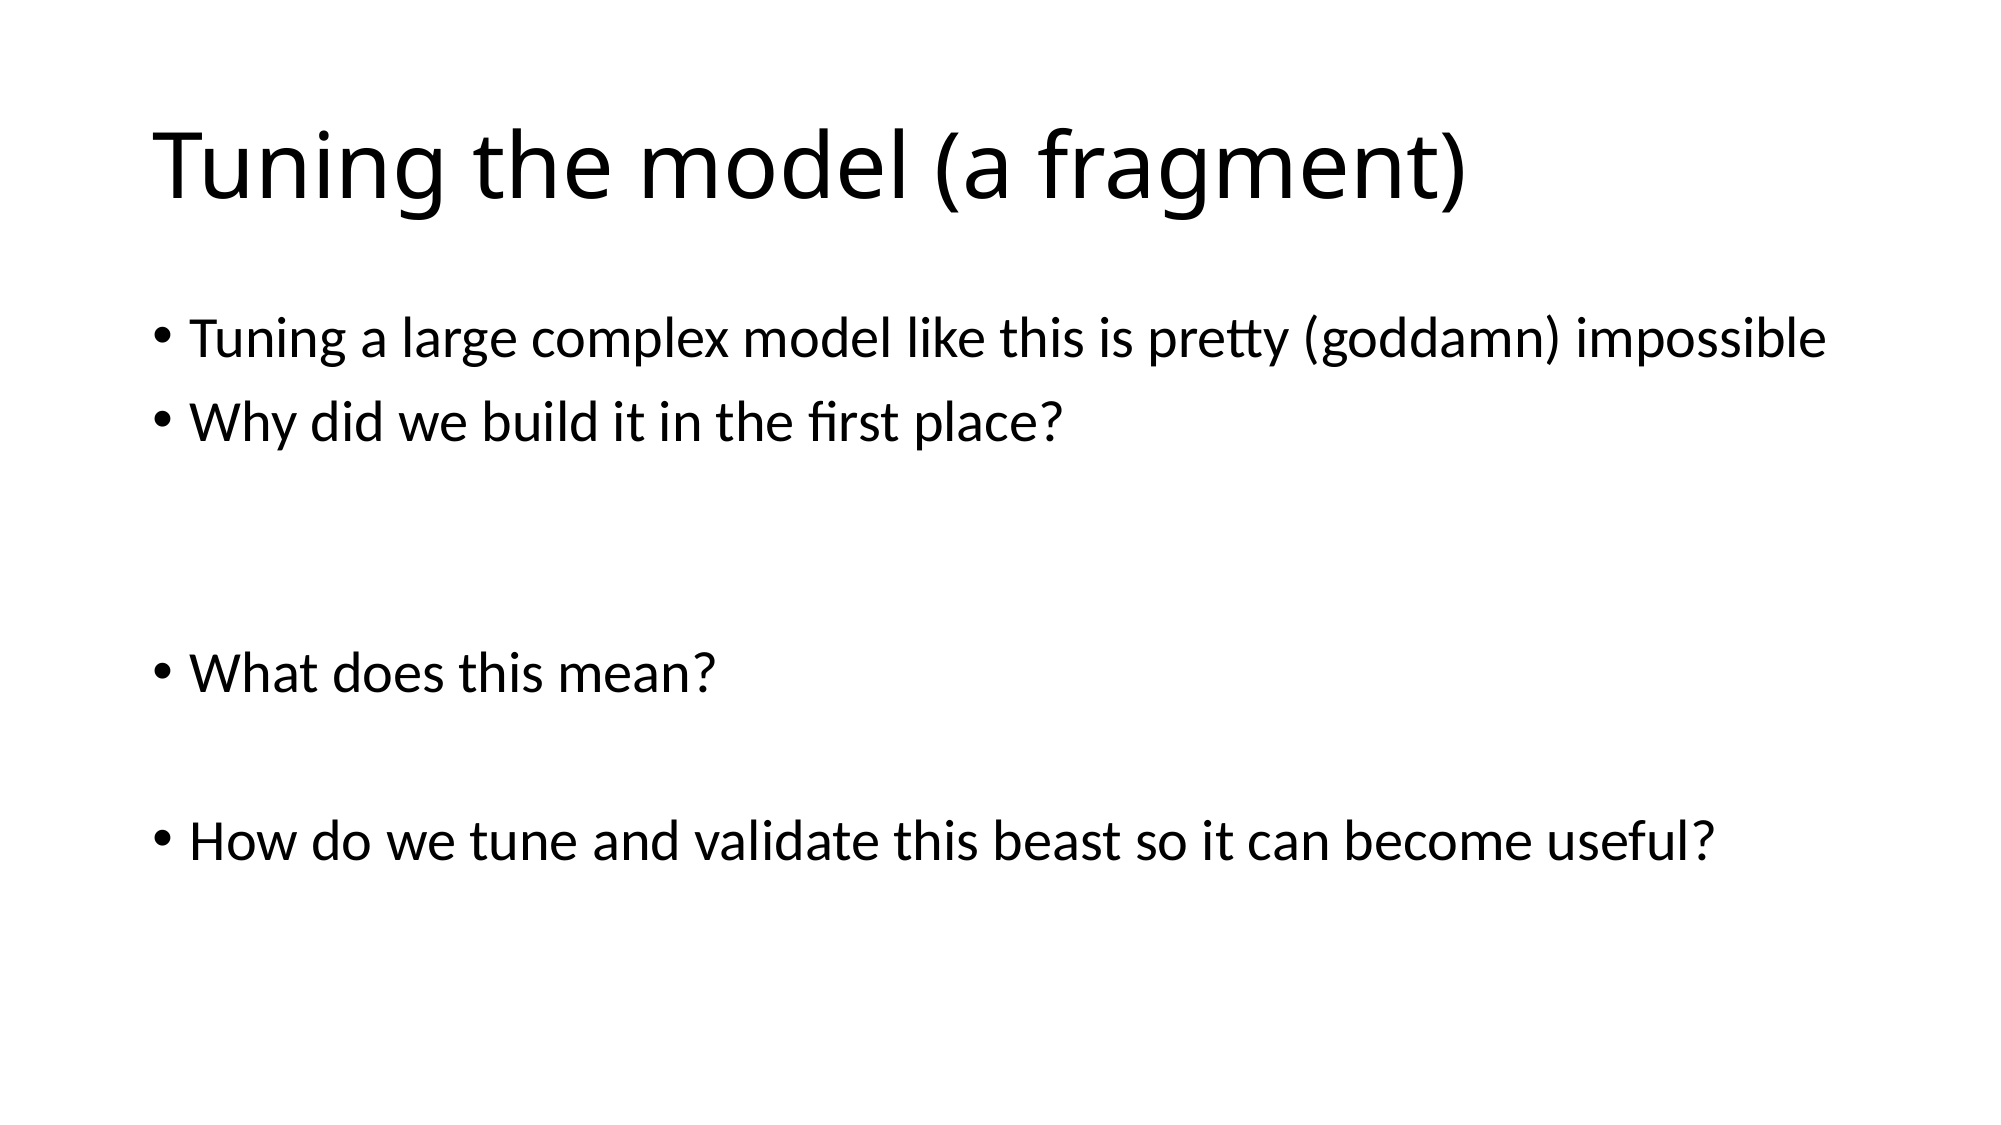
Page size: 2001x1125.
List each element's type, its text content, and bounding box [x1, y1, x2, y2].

title Tuning the model (a fragment) [137, 59, 1863, 278]
list Tuning a large complex model like this is pretty (goddamn) impossible Why did we build it in the first place? What does this mean? How do we tune and validate this beast so it can become useful? [137, 299, 1863, 1014]
